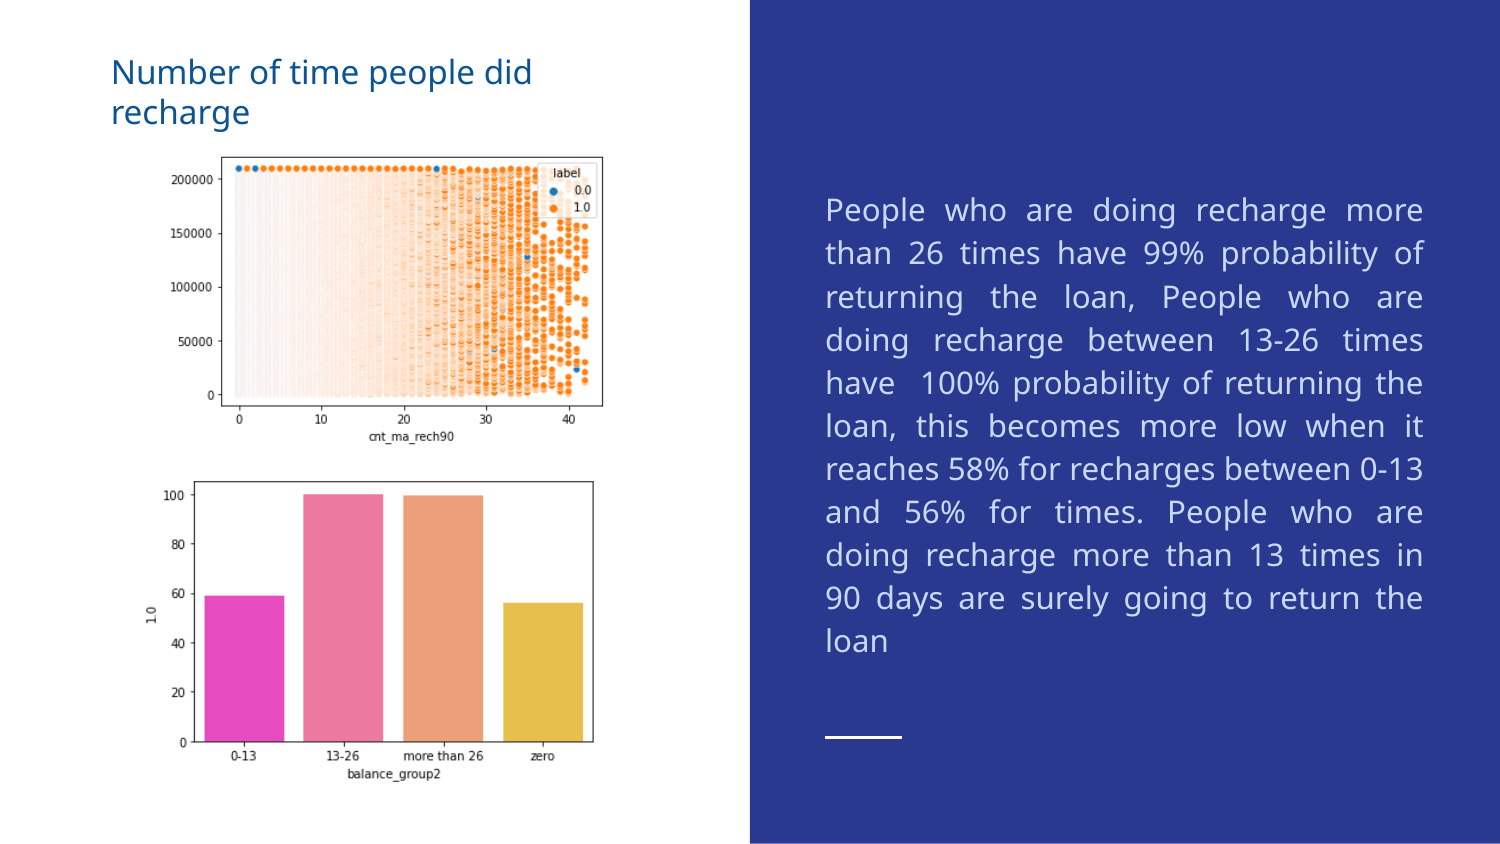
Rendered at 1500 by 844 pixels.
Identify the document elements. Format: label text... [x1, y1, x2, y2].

list People who are doing recharge more than 26 times have 99% probability of returning the loan, People who are doing recharge between 13-26 times have 100% probability of returning the loan, this becomes more low when it reaches 58% for recharges between 0-13 and 56% for times. People who are doing recharge more than 13 times in 90 days are surely going to return the loan [810, 118, 1440, 725]
picture [138, 474, 601, 788]
text_box Number of time people did recharge [95, 36, 688, 147]
picture [162, 150, 611, 450]
